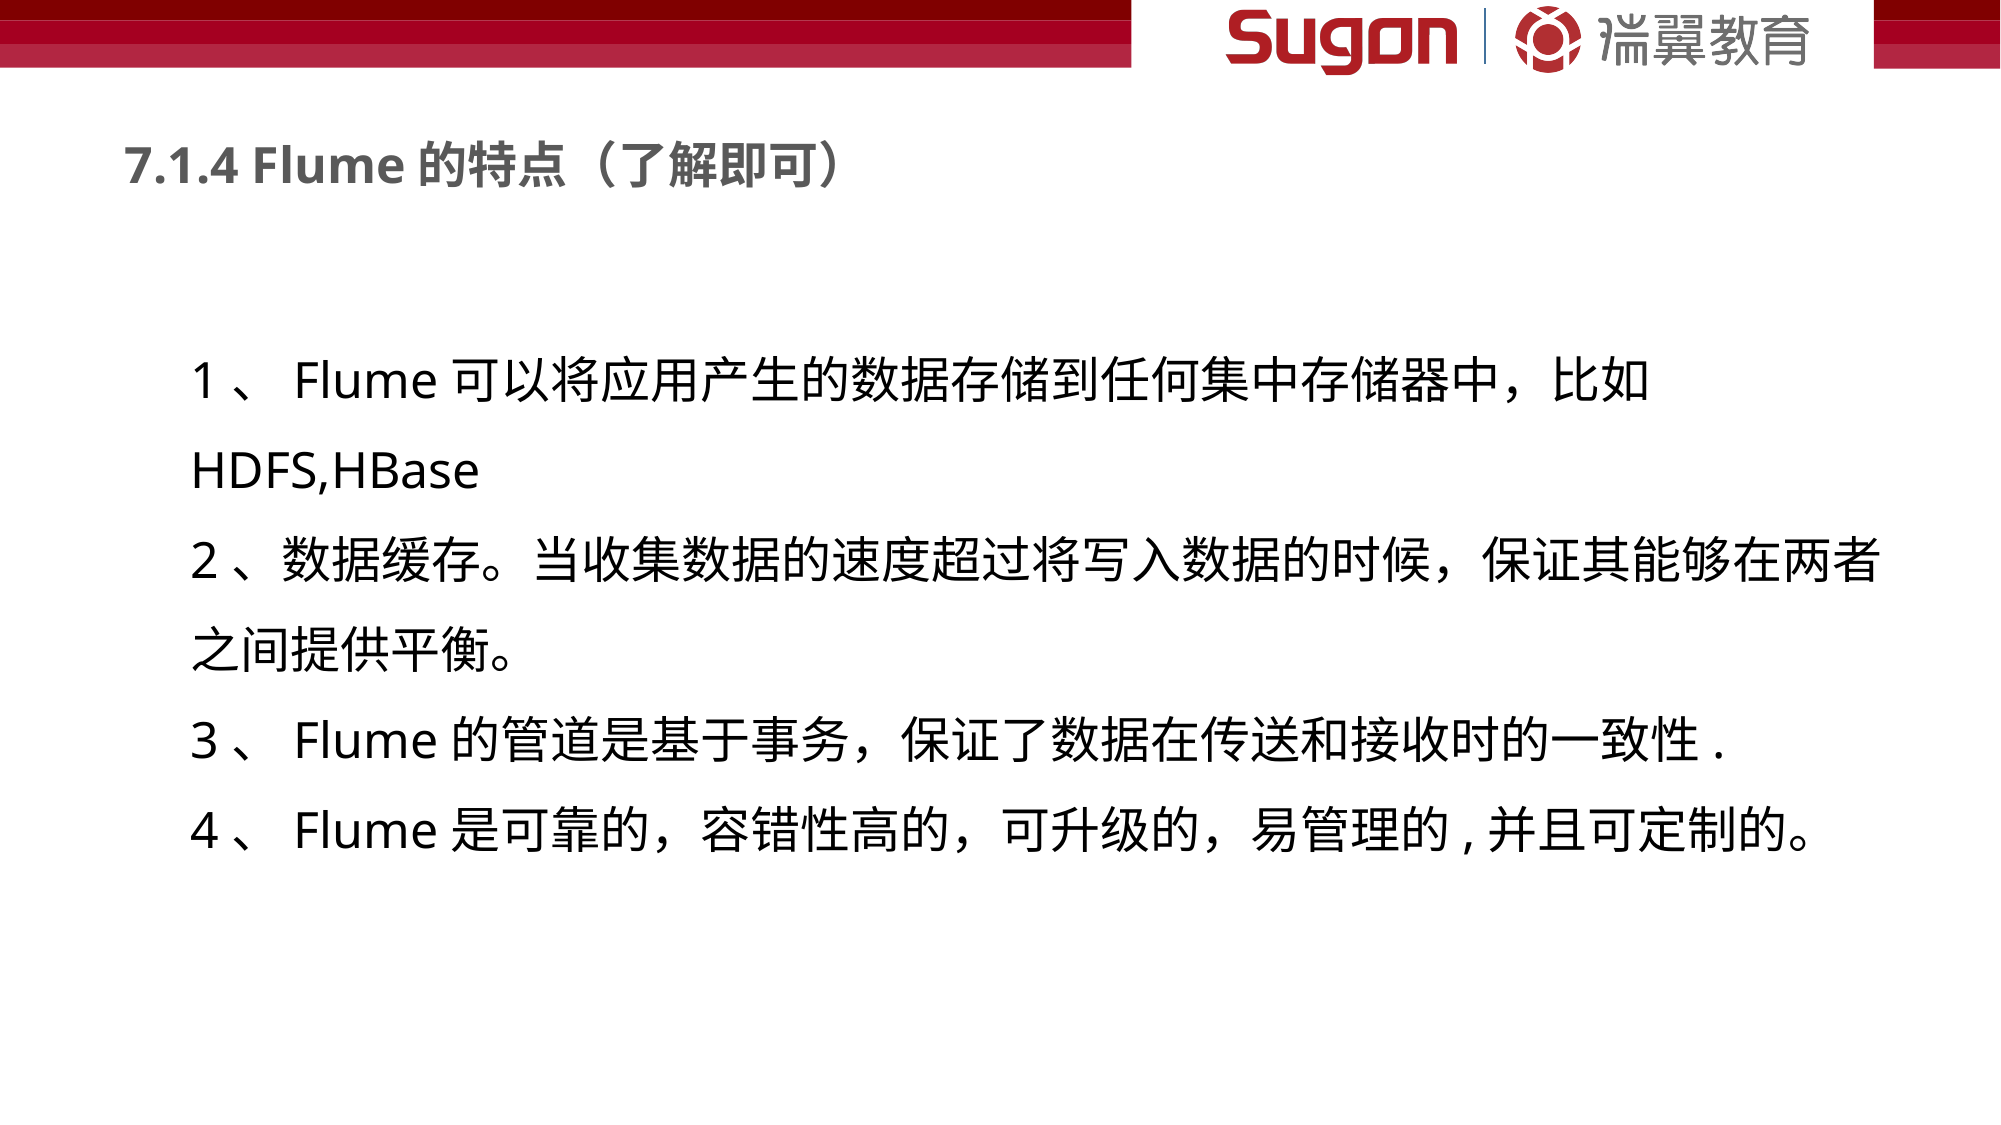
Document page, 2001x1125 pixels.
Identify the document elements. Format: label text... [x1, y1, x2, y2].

text_box 1、Flume可以将应用产生的数据存储到任何集中存储器中，比如HDFS,HBase 2、数据缓存。当收集数据的速度超过将写入数据的时候，保证其能够在两者之间提供平衡。 3、Flume的管道是基于事务，保证了数据在传送和接收时的一致性. 4、Flume是可靠的，容错性高的，可升级的，易管理的,并且可定制的。 [176, 311, 1939, 867]
text_box 7.1.4 Flume的特点（了解即可） [97, 126, 1011, 202]
picture [1515, 6, 1809, 73]
picture [1194, 0, 1484, 102]
